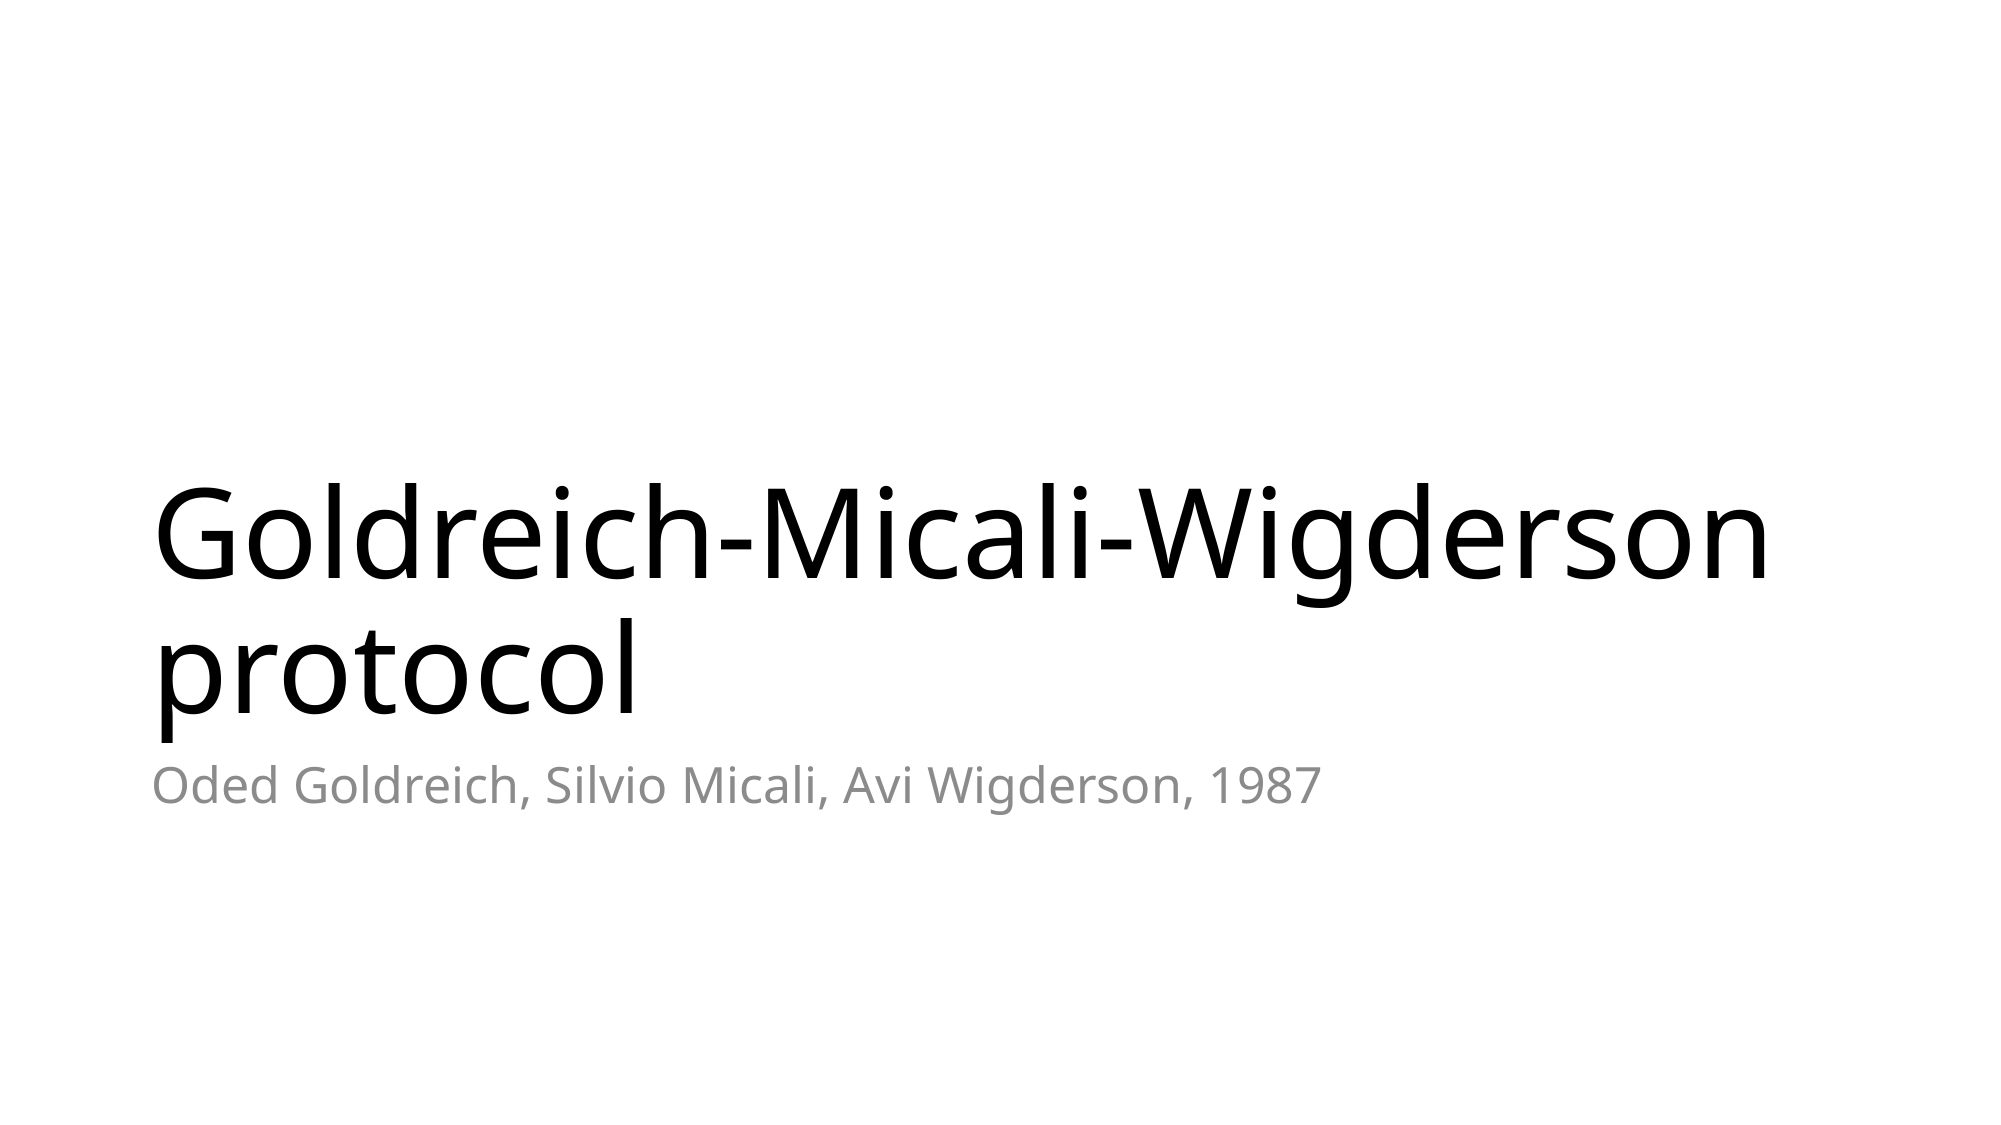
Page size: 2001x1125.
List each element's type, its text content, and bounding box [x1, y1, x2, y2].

title Goldreich-Micali-Wigderson protocol [136, 280, 1862, 749]
list Oded Goldreich, Silvio Micali, Avi Wigderson, 1987 [136, 752, 1862, 999]
